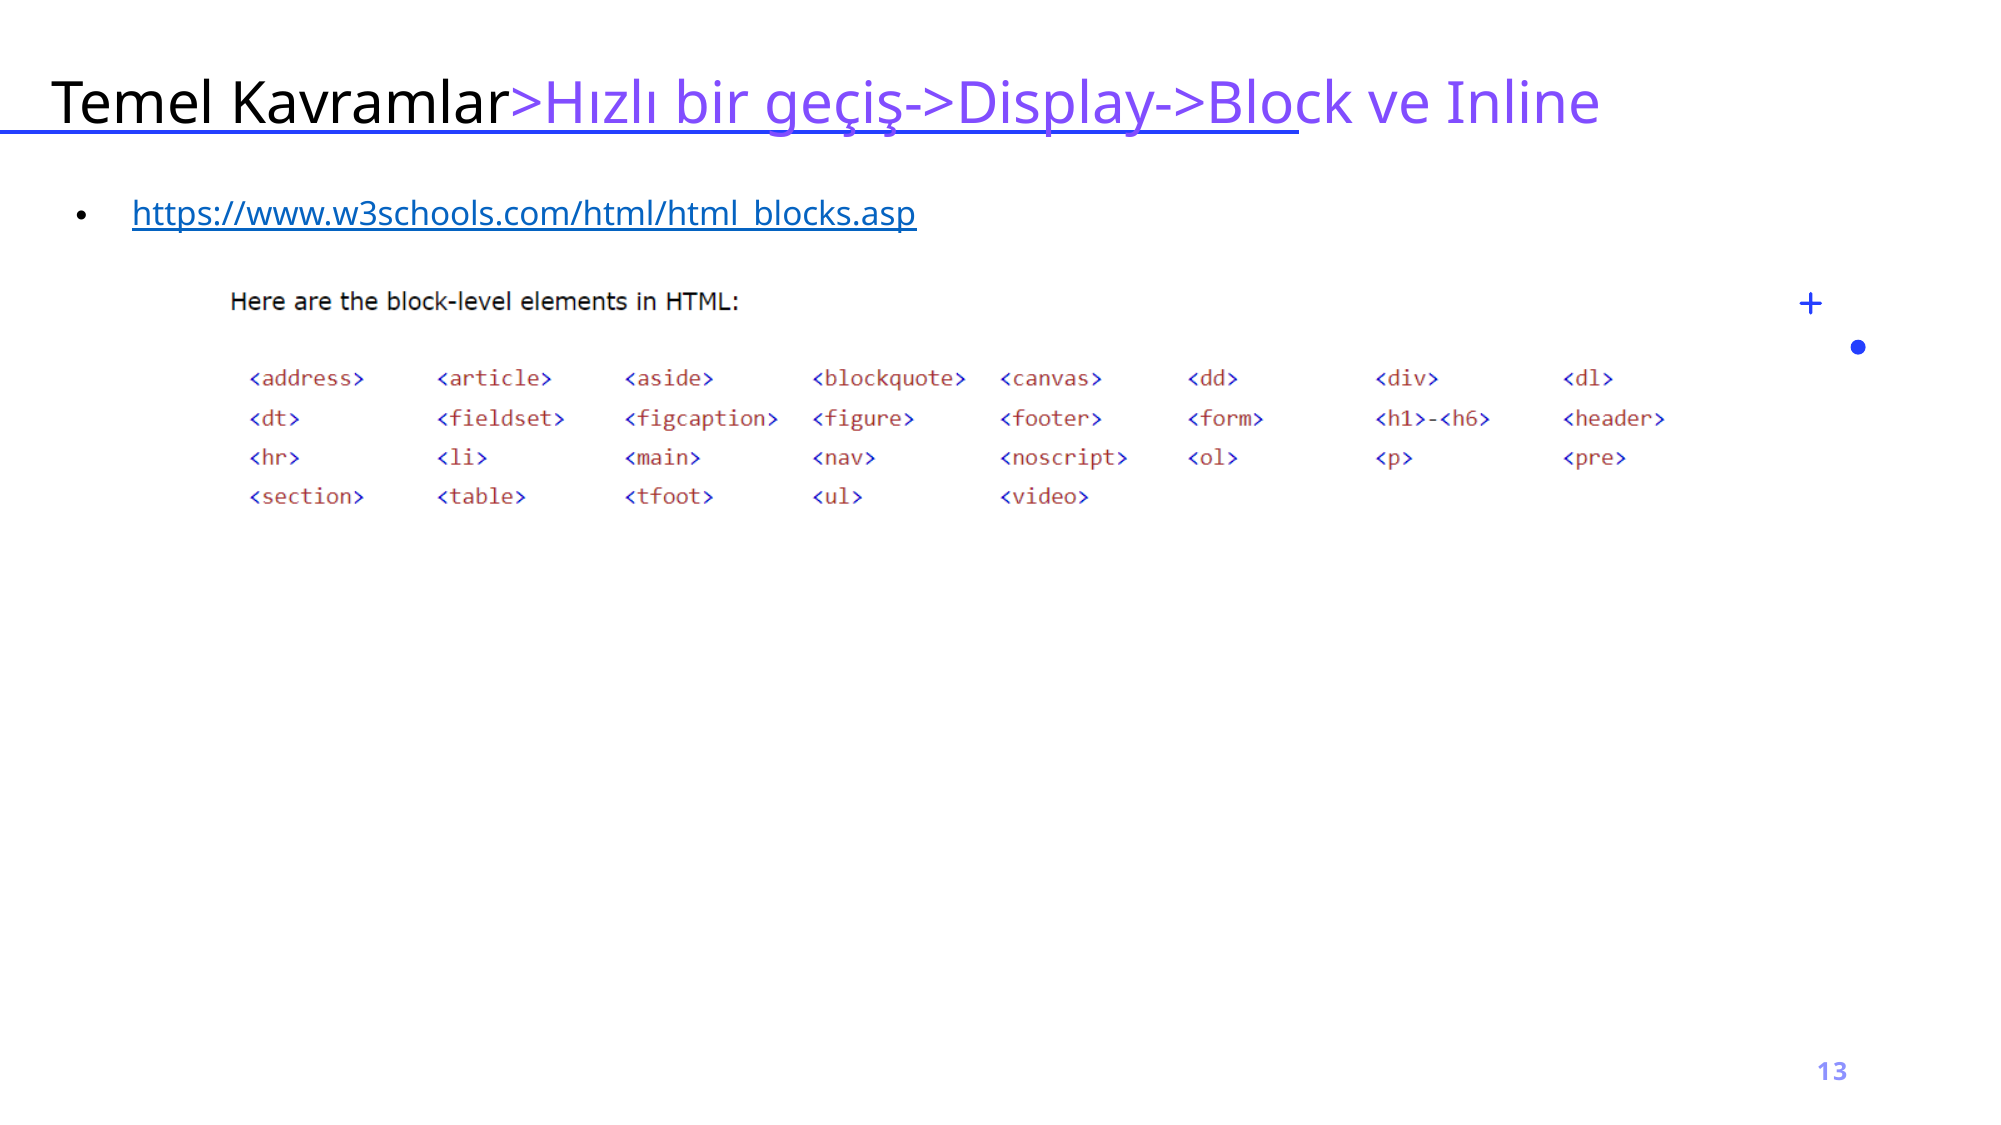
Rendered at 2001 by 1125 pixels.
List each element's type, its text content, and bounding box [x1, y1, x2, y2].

picture [220, 280, 1685, 539]
title Temel Kavramlar>Hızlı bir geçiş->Display->Block ve Inline [36, 49, 1792, 144]
list https://www.w3schools.com/html/html_blocks.asp [60, 180, 1896, 1056]
slide_number 13 [1412, 1056, 1863, 1103]
